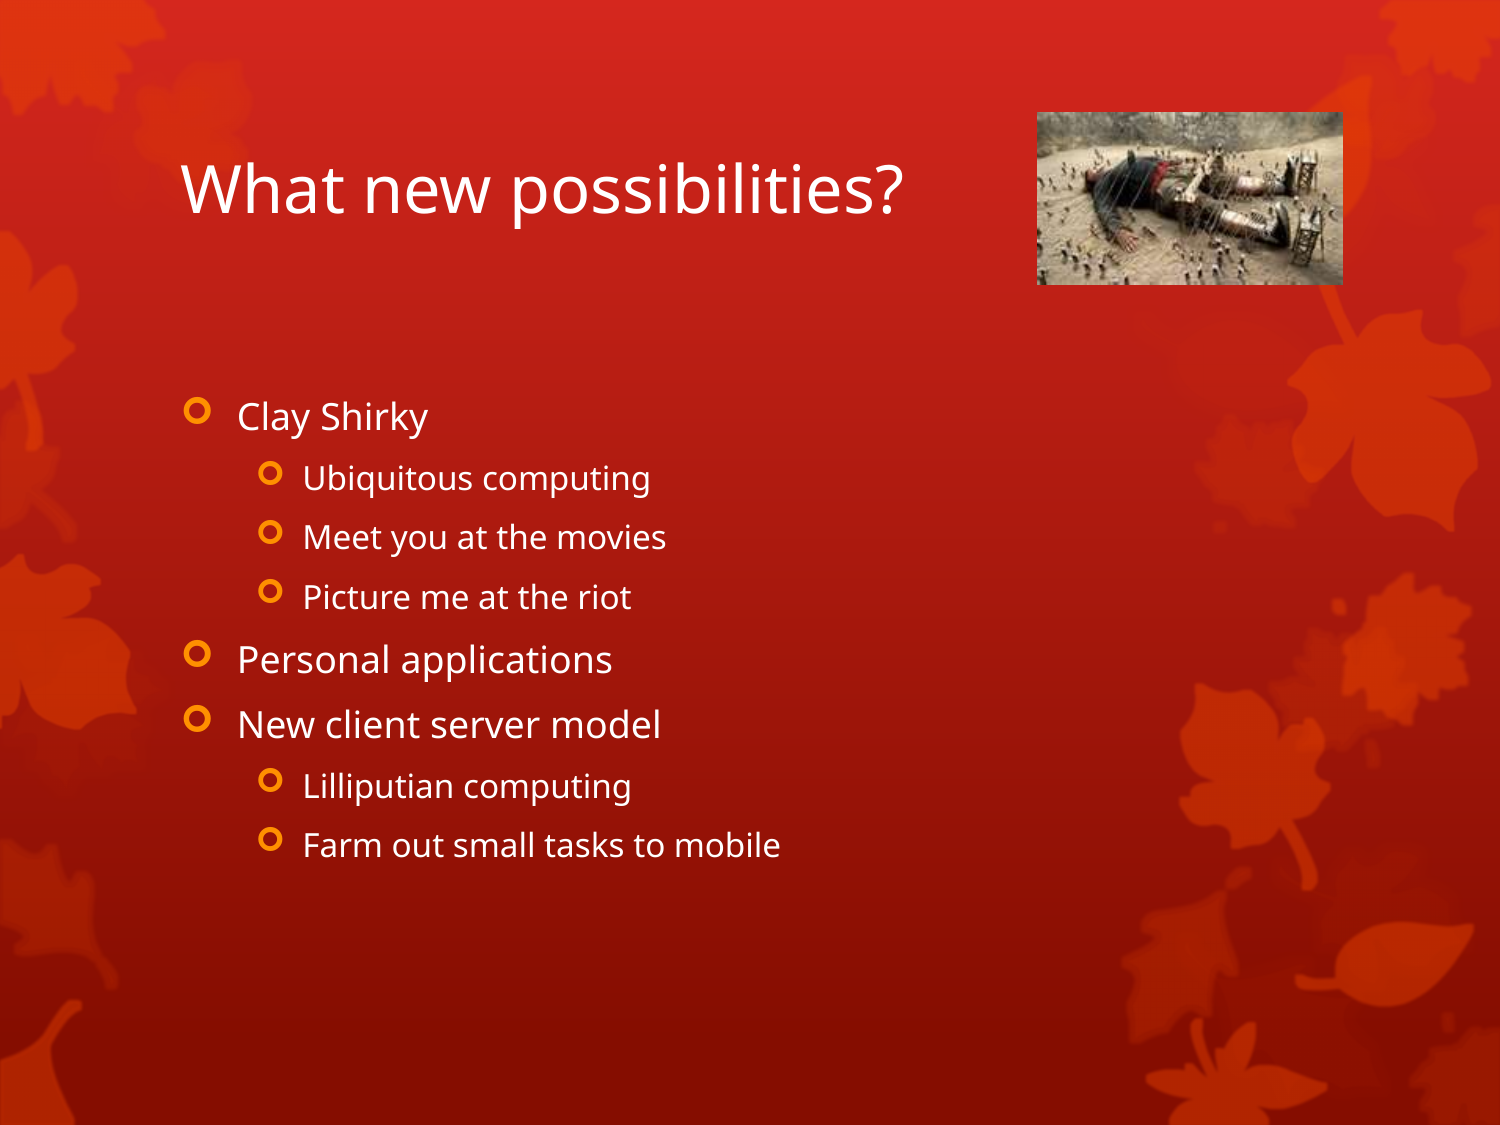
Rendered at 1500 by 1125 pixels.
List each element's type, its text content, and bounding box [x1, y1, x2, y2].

list Clay Shirky Ubiquitous computing Meet you at the movies Picture me at the riot Personal applications New client server model Lilliputian computing Farm out small tasks to mobile [165, 296, 1335, 962]
picture [1036, 111, 1343, 285]
title What new possibilities? [165, 110, 1041, 263]
